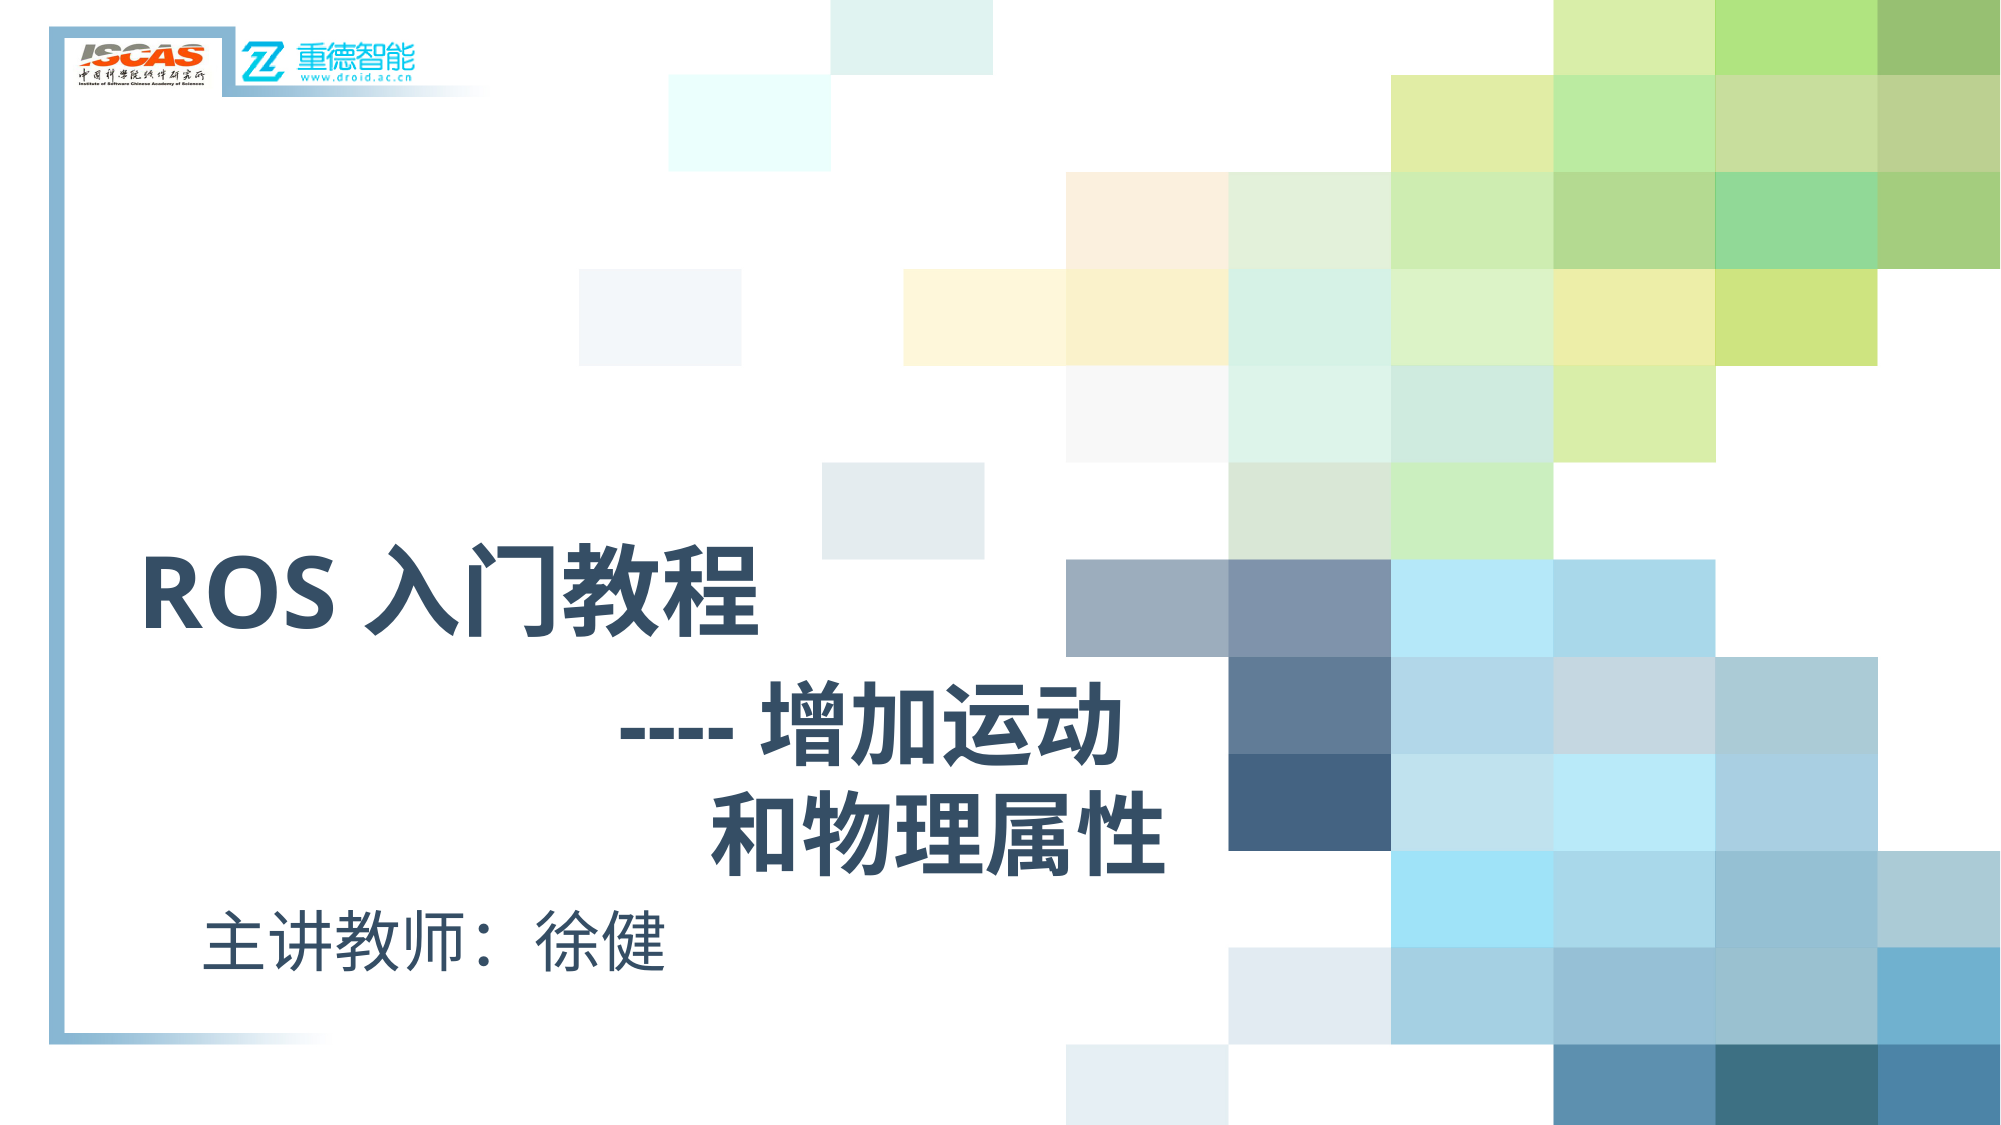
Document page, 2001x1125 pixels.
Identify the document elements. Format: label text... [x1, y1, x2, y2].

picture [0, 0, 2001, 1125]
text_box ----增加运动 和物理属性 [603, 659, 1184, 895]
text_box ROS入门教程 [122, 521, 777, 656]
text_box 主讲教师：徐健 [185, 891, 683, 987]
